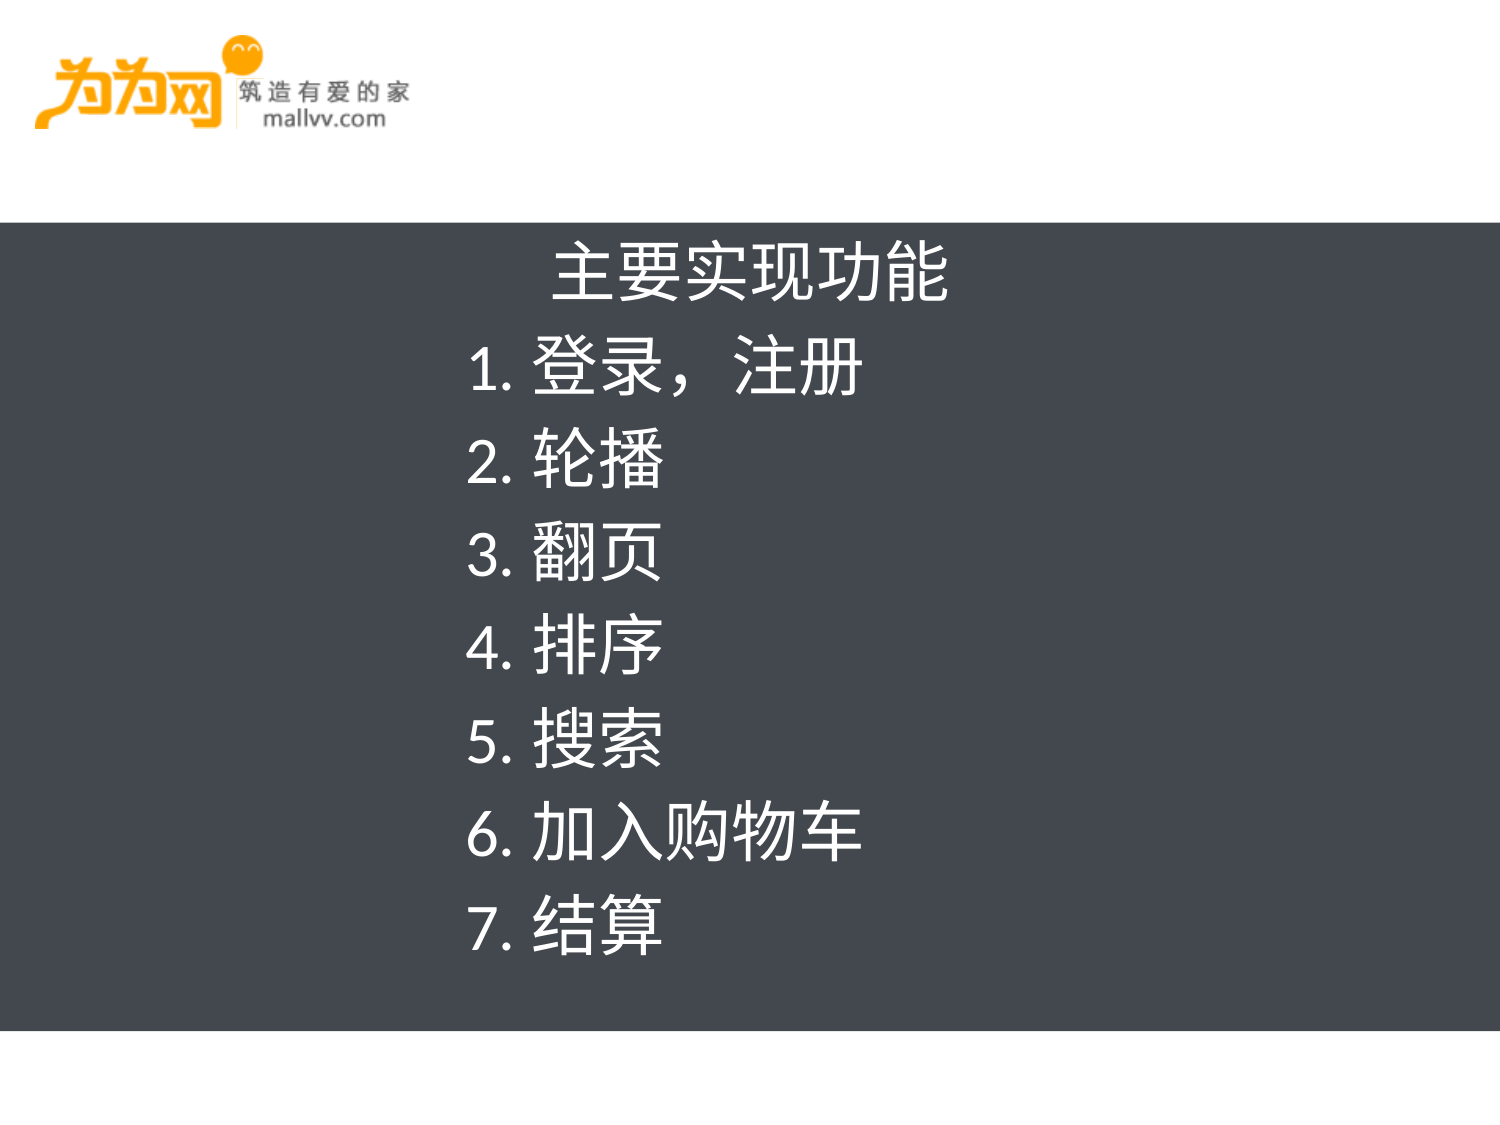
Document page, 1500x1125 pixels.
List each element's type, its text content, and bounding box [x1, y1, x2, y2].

picture [34, 34, 411, 130]
subtitle 主要实现功能 1.登录，注册 2.轮播 3.翻页 4.排序 5.搜索 6.加入购物车 7.结算 [0, 222, 1500, 1032]
